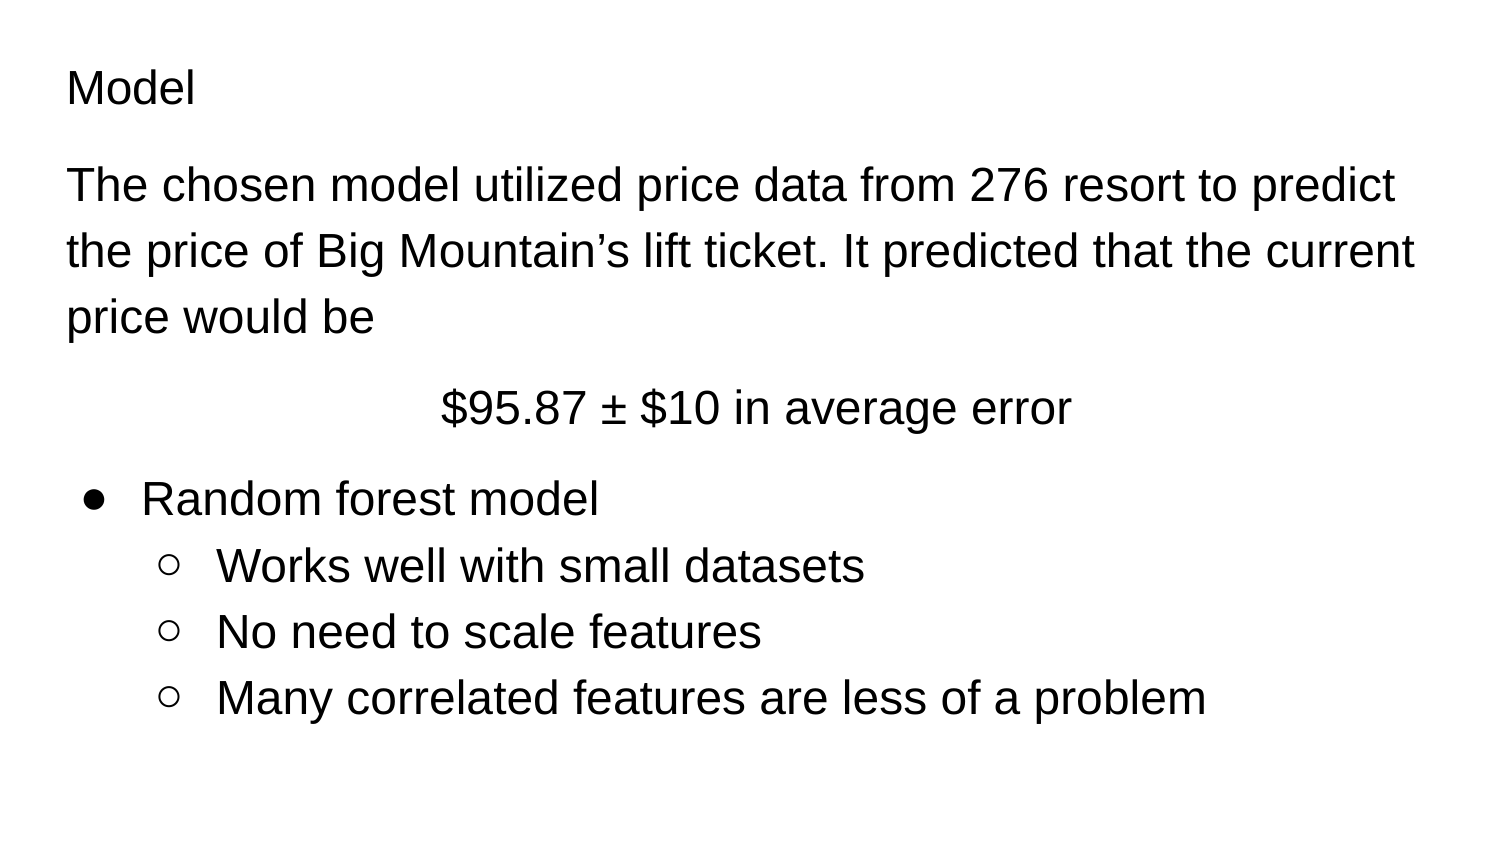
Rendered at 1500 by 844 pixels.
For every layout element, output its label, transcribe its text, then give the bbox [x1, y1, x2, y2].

list The chosen model utilized price data from 276 resort to predict the price of Big Mountain’s lift ticket. It predicted that the current price would be $95.87 ± $10 in average error Random forest model Works well with small datasets No need to scale features Many correlated features are less of a problem [51, 129, 1449, 844]
title Model [51, 41, 1449, 129]
